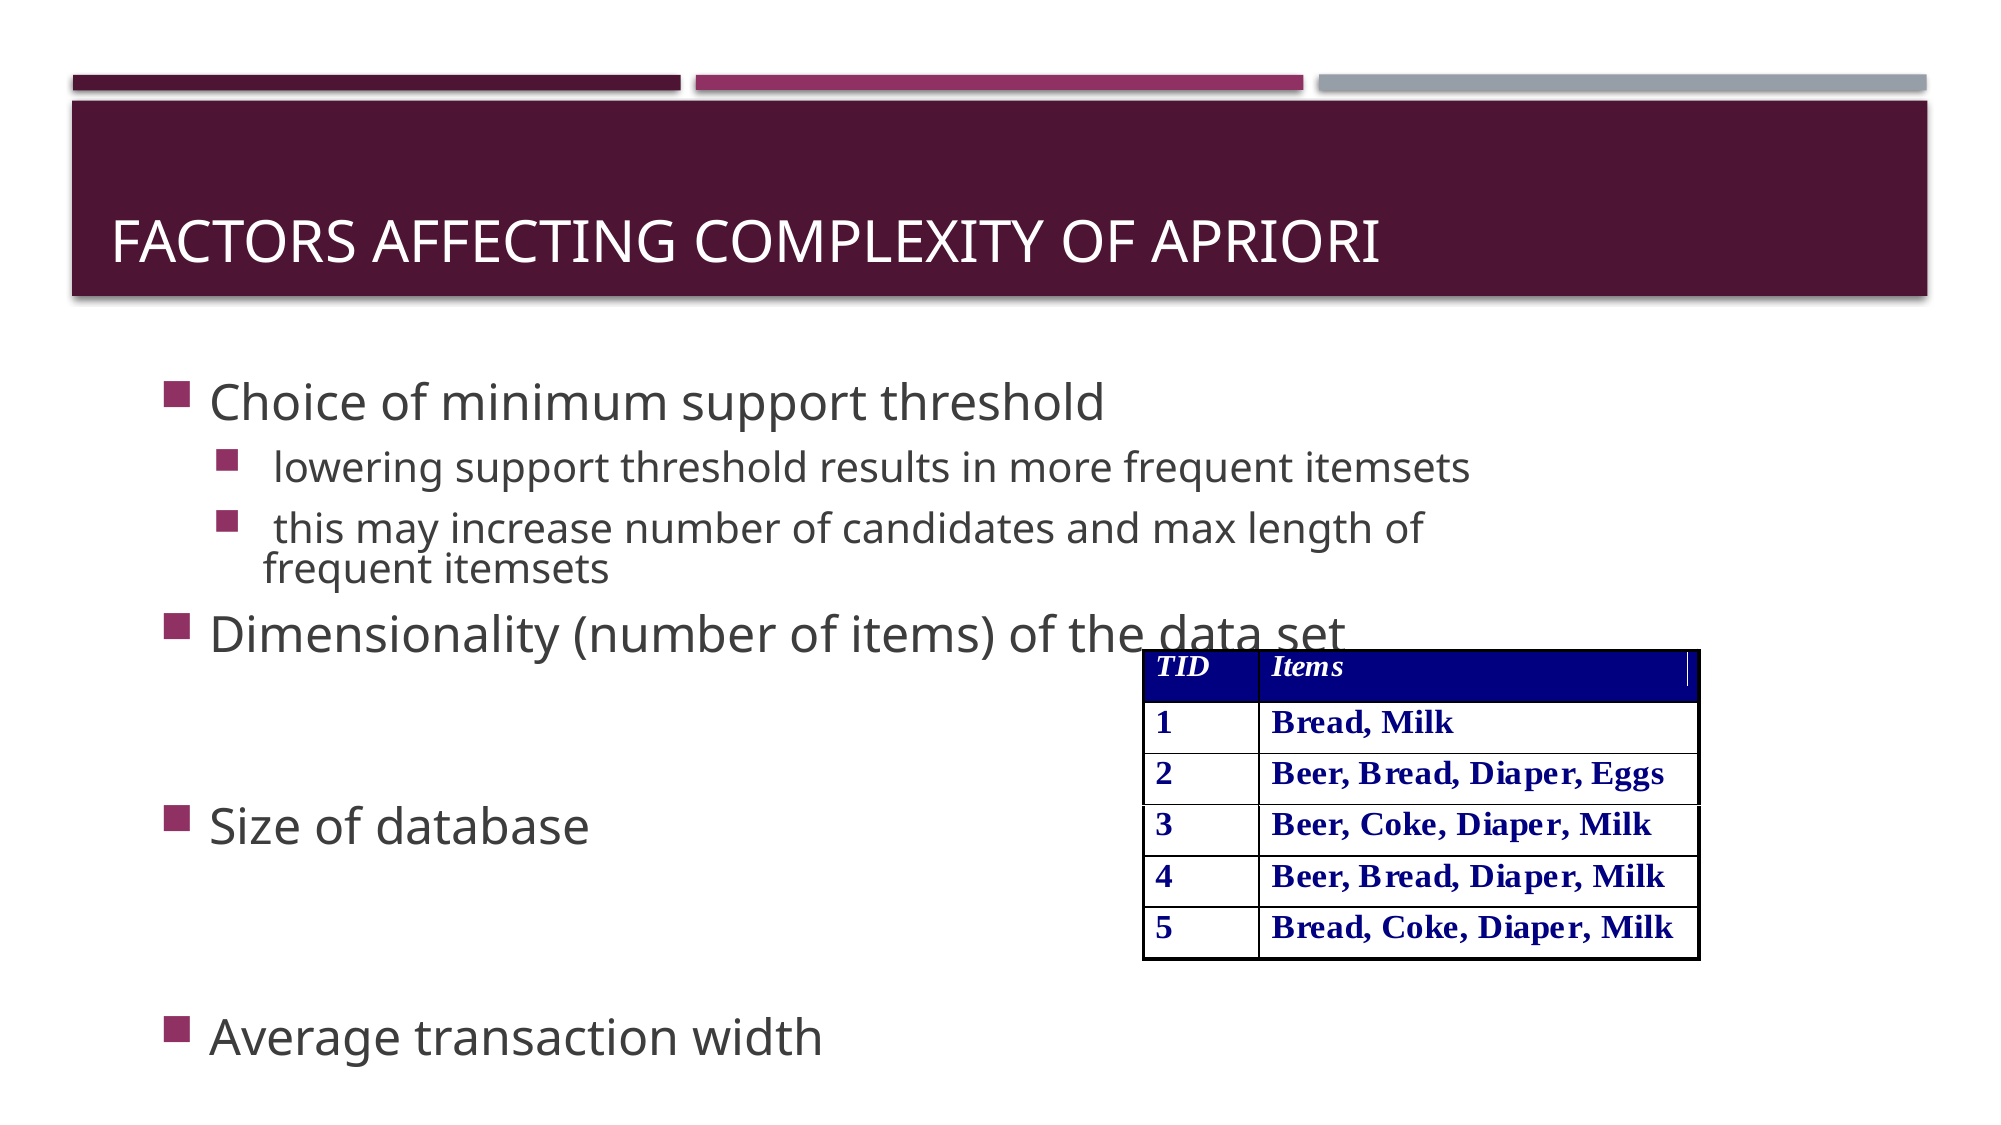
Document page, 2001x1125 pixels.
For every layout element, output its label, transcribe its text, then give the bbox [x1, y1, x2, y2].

list Choice of minimum support threshold lowering support threshold results in more frequent itemsets this may increase number of candidates and max length of frequent itemsets Dimensionality (number of items) of the data set Size of database Average transaction width [144, 298, 1540, 1125]
title Factors Affecting Complexity of Apriori [95, 115, 1905, 282]
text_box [1126, 648, 1713, 988]
